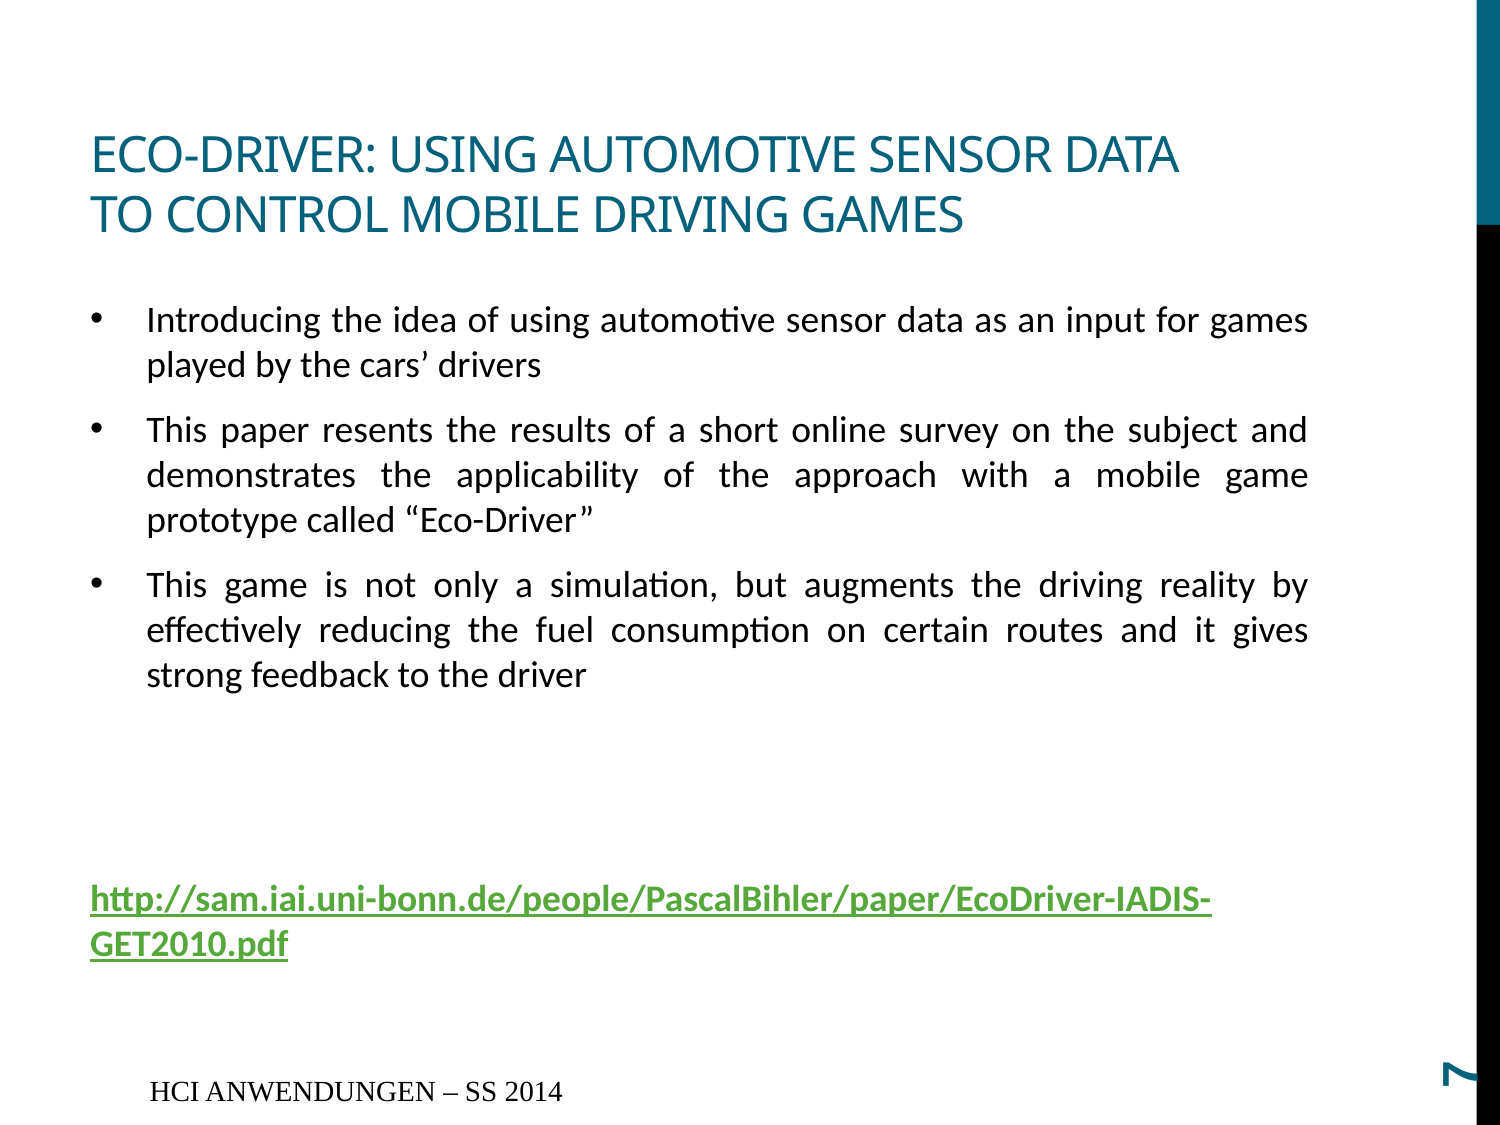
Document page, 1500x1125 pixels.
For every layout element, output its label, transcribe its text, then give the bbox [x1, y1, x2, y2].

footer HCI ANWENDUNGEN – SS 2014 [75, 1065, 638, 1112]
title ECO-DRIVER: USING AUTOMOTIVE SENSOR DATA TO CONTROL MOBILE DRIVING GAMES [75, 25, 1447, 250]
slide_number 7 [1427, 887, 1488, 1104]
list Introducing the idea of using automotive sensor data as an input for games played by the cars’ drivers This paper resents the results of a short online survey on the subject and demonstrates the applicability of the approach with a mobile game prototype called “Eco-Driver” This game is not only a simulation, but augments the driving reality by effectively reducing the fuel consumption on certain routes and it gives strong feedback to the driver http://sam.iai.uni-bonn.de/people/PascalBihler/paper/EcoDriver-IADIS-GET2010.pdf [75, 287, 1325, 1005]
